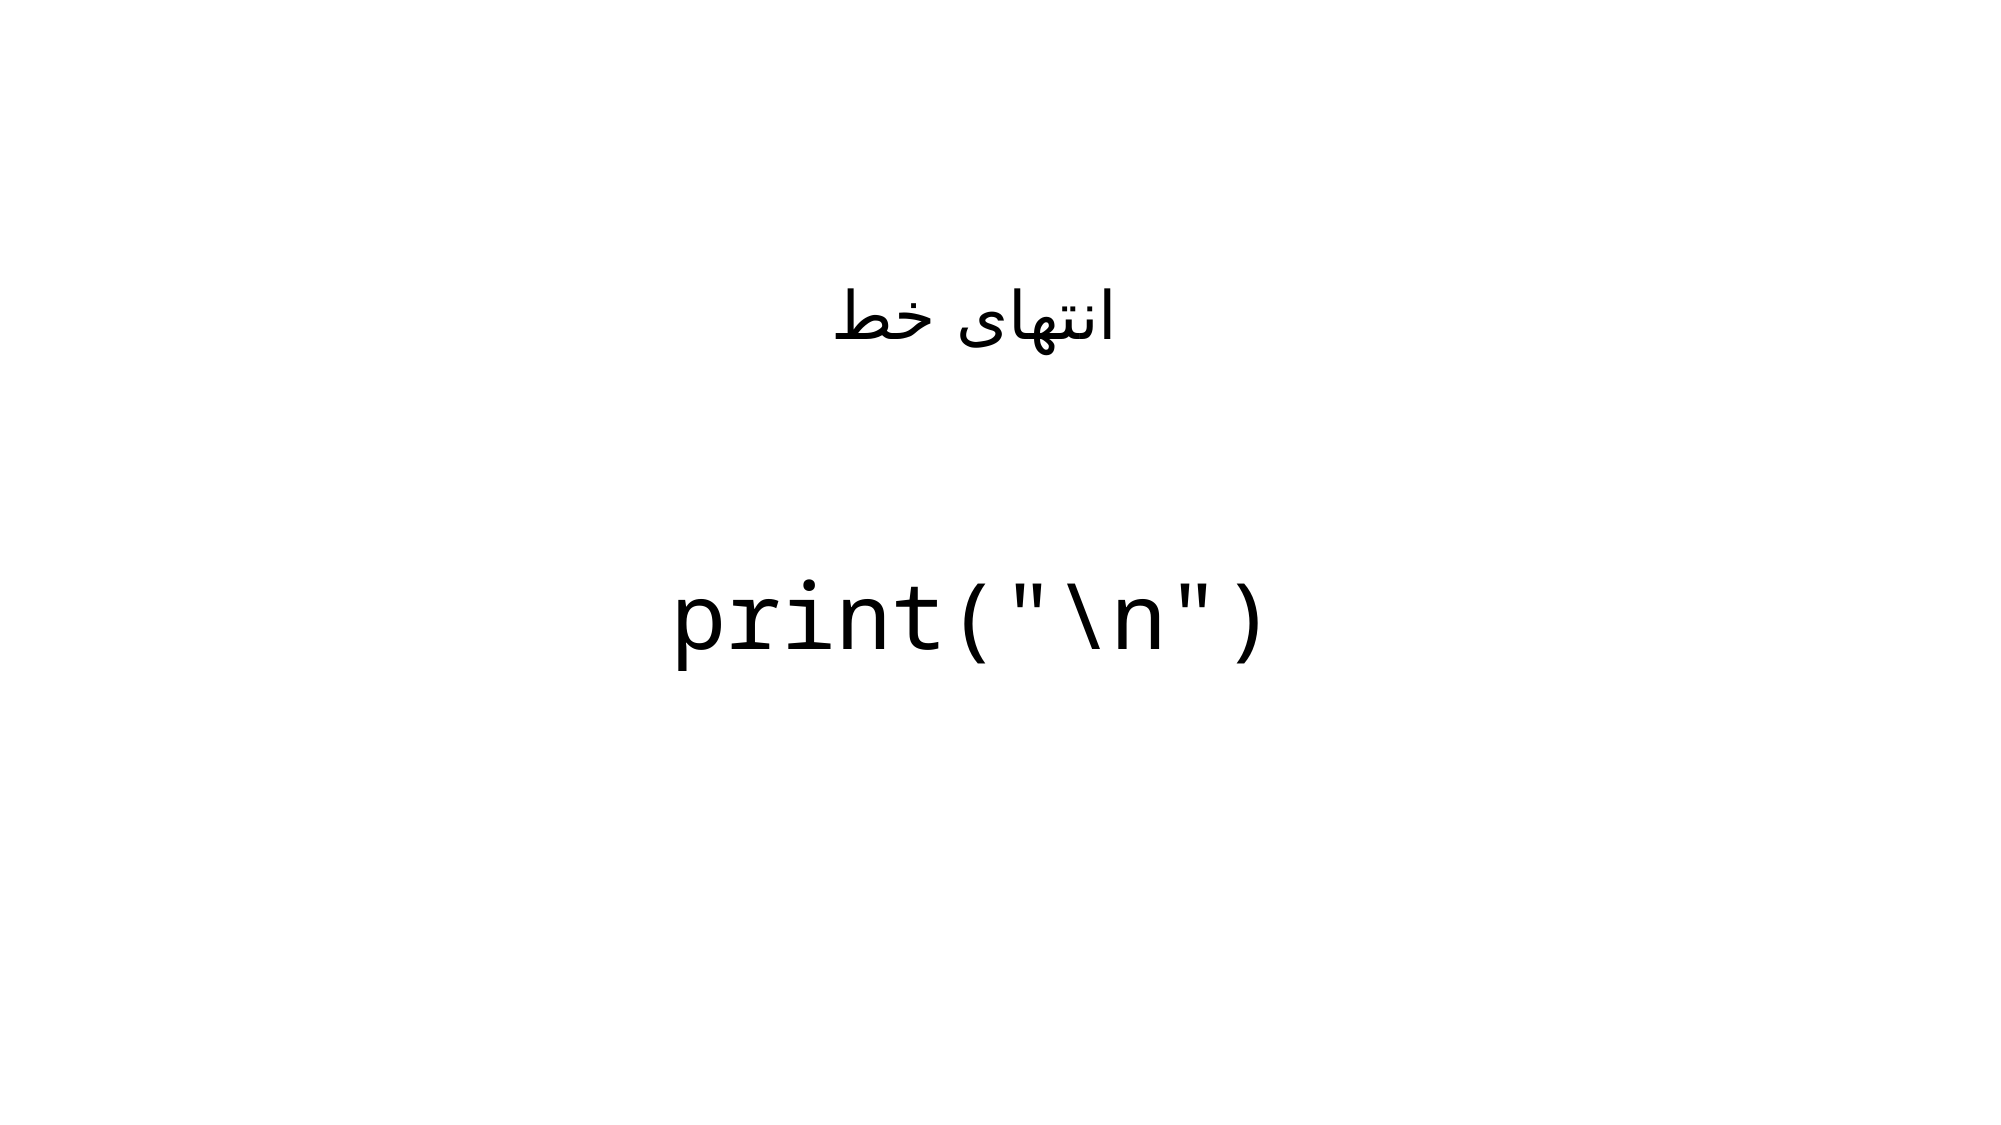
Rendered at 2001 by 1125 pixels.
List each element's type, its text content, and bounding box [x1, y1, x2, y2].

text_box print("\n") [224, 492, 1725, 677]
title انتهای خط [224, 177, 1725, 362]
